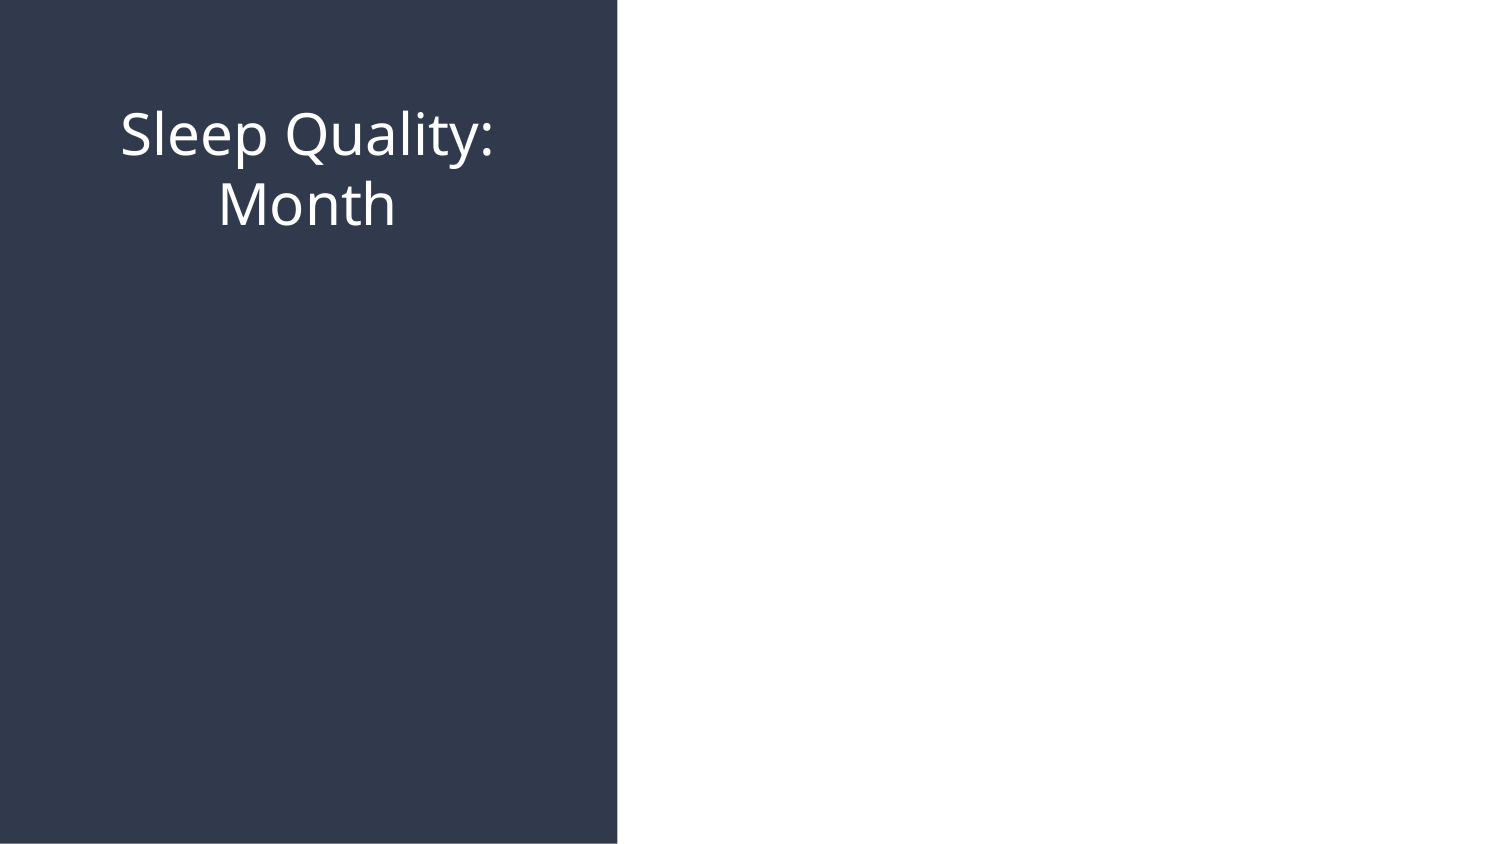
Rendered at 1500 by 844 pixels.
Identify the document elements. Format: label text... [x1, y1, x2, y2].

title Sleep Quality: Month [51, 82, 565, 383]
